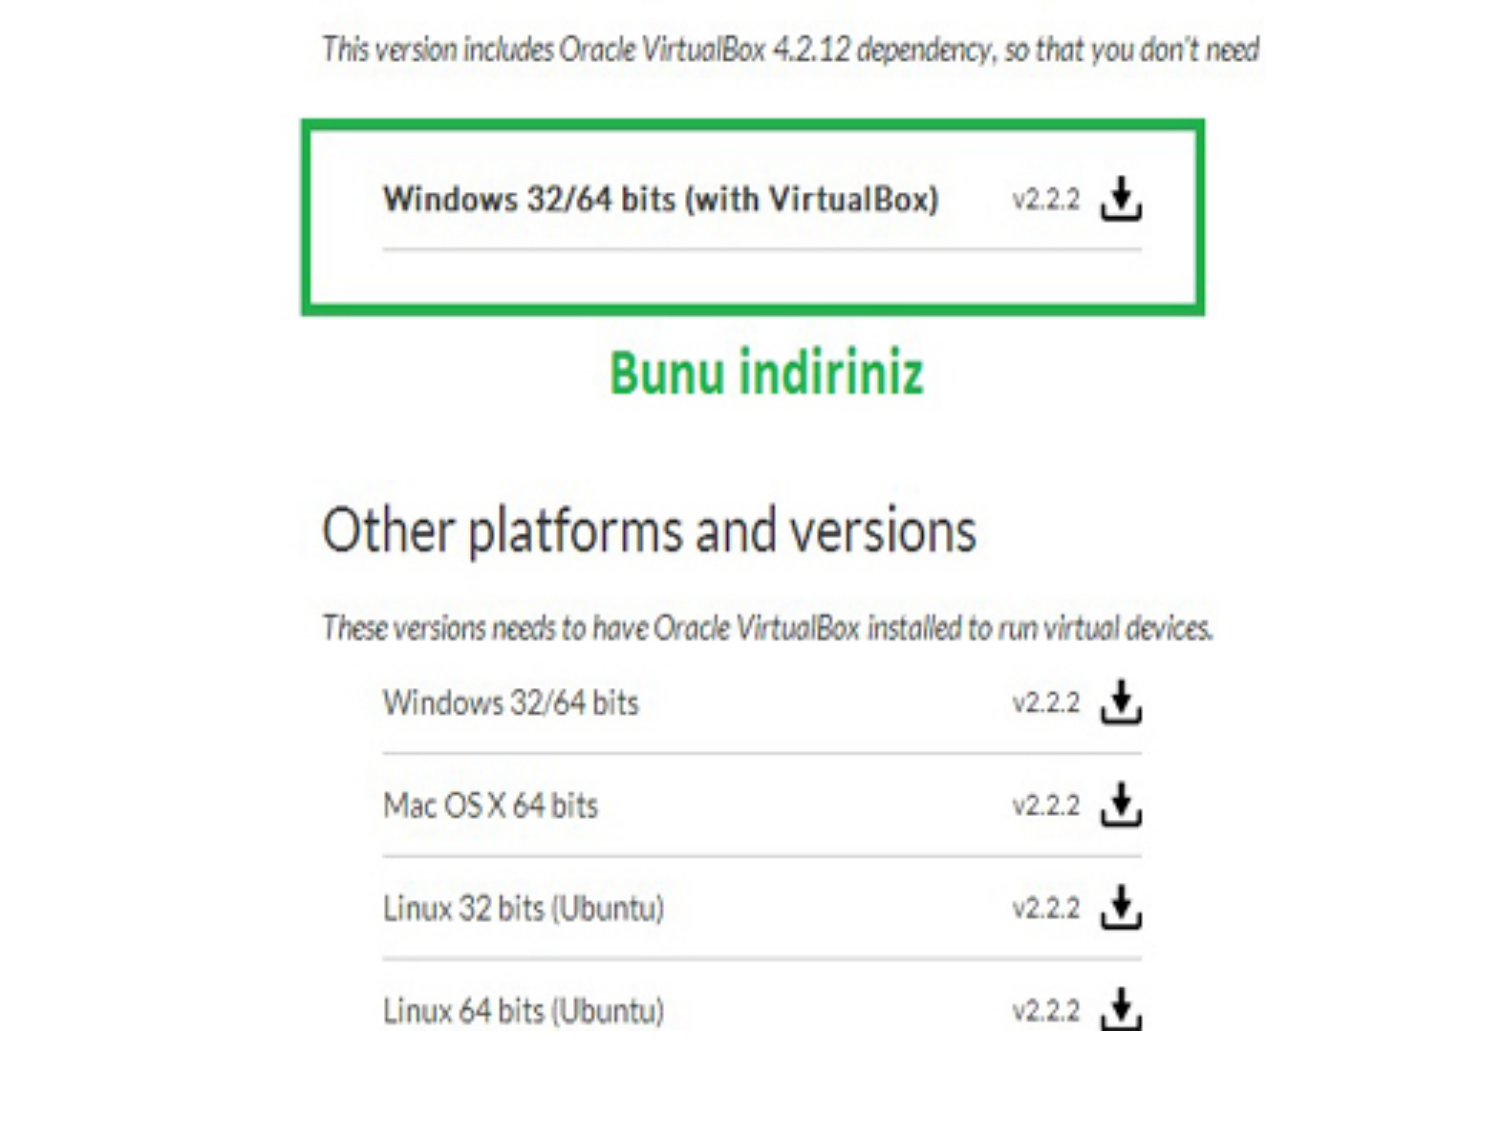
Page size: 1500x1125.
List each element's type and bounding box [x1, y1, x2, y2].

picture [234, 0, 1266, 1031]
